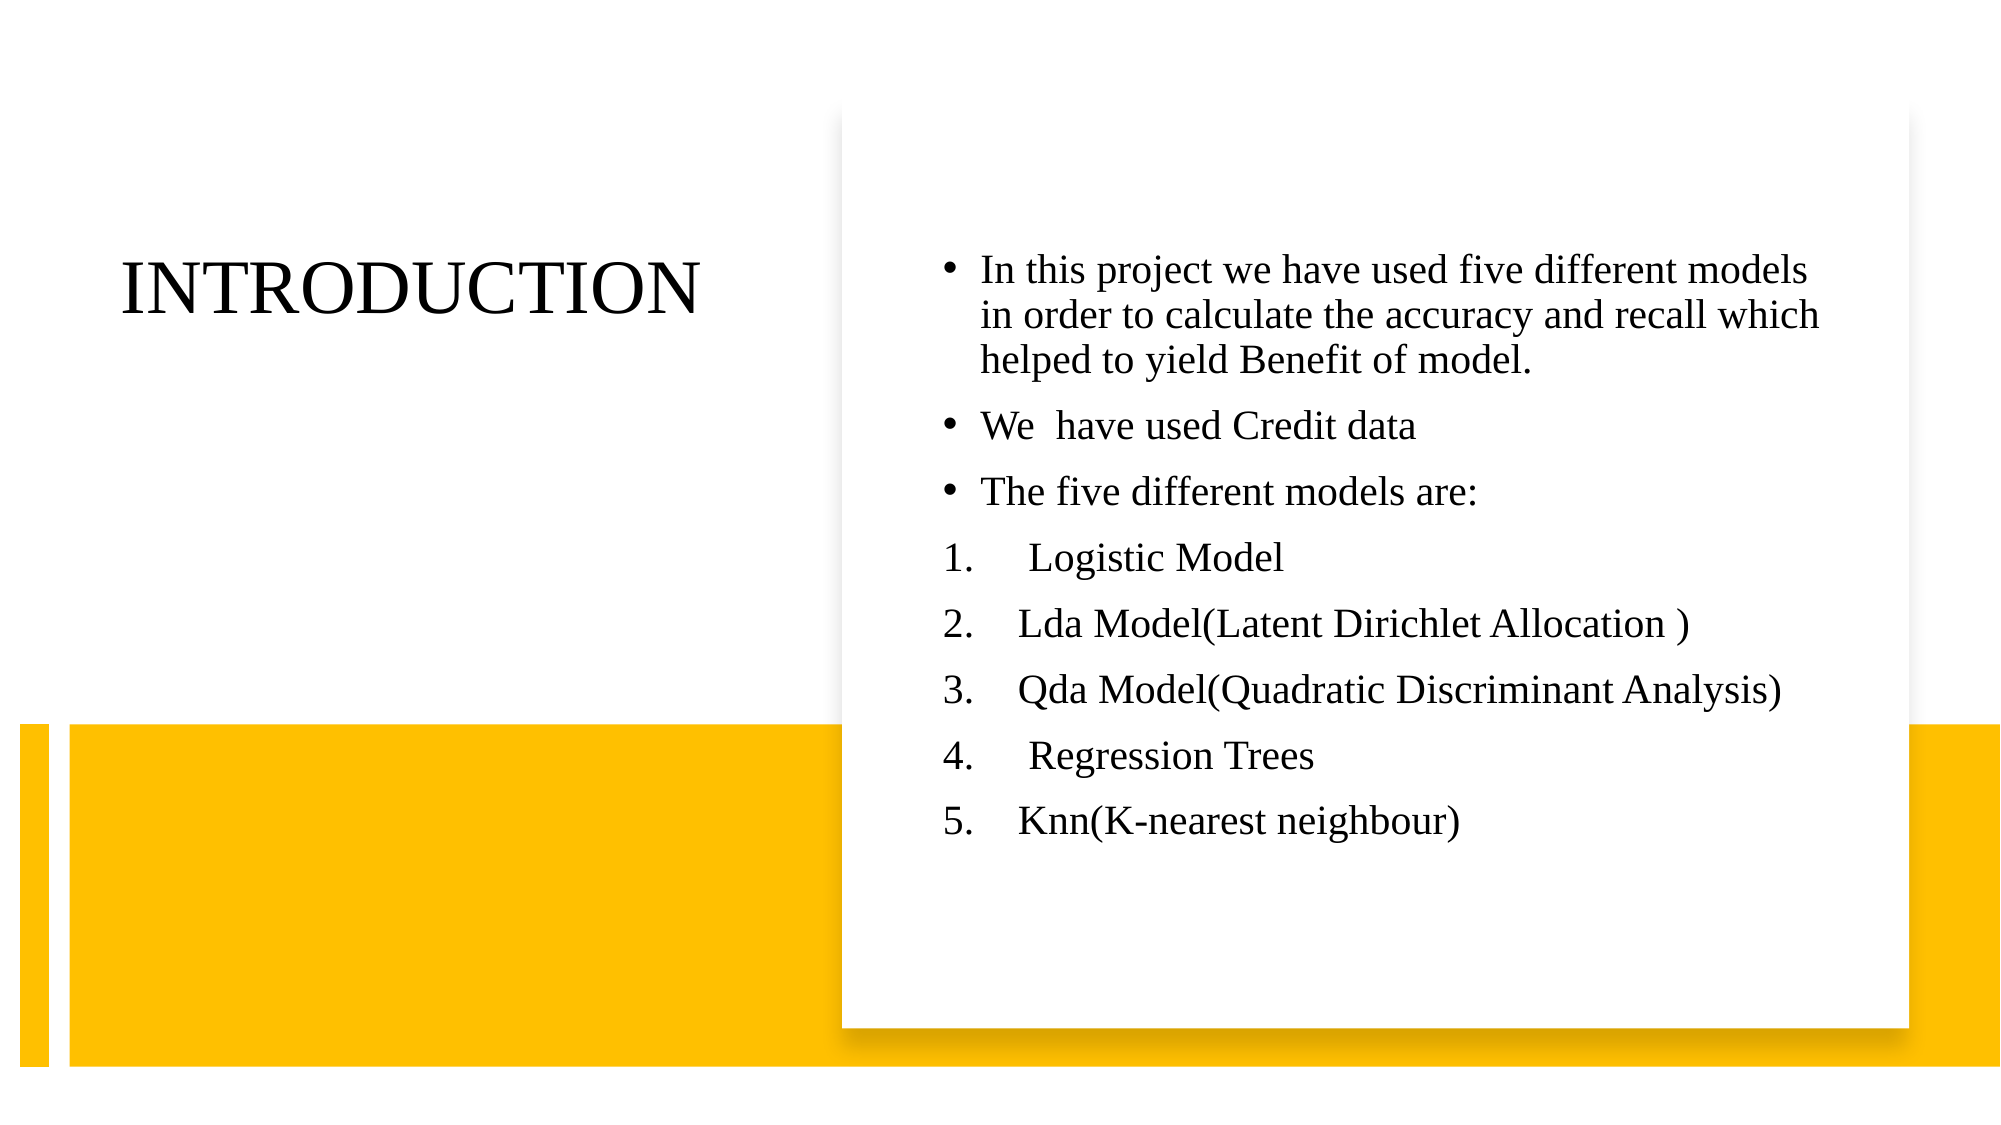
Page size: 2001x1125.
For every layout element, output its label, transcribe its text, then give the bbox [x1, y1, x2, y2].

text_box [0, 0, 2000, 1125]
title INTRODUCTION [105, 239, 729, 682]
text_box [34, 724, 2000, 1067]
text_box [841, 95, 1910, 724]
list In this project we have used five different models in order to calculate the accuracy and recall which helped to yield Benefit of model. We have used Credit data The five different models are: Logistic Model Lda Model(Latent Dirichlet Allocation ) Qda Model(Quadratic Discriminant Analysis) Regression Trees Knn(K-nearest neighbour) [927, 239, 1838, 724]
